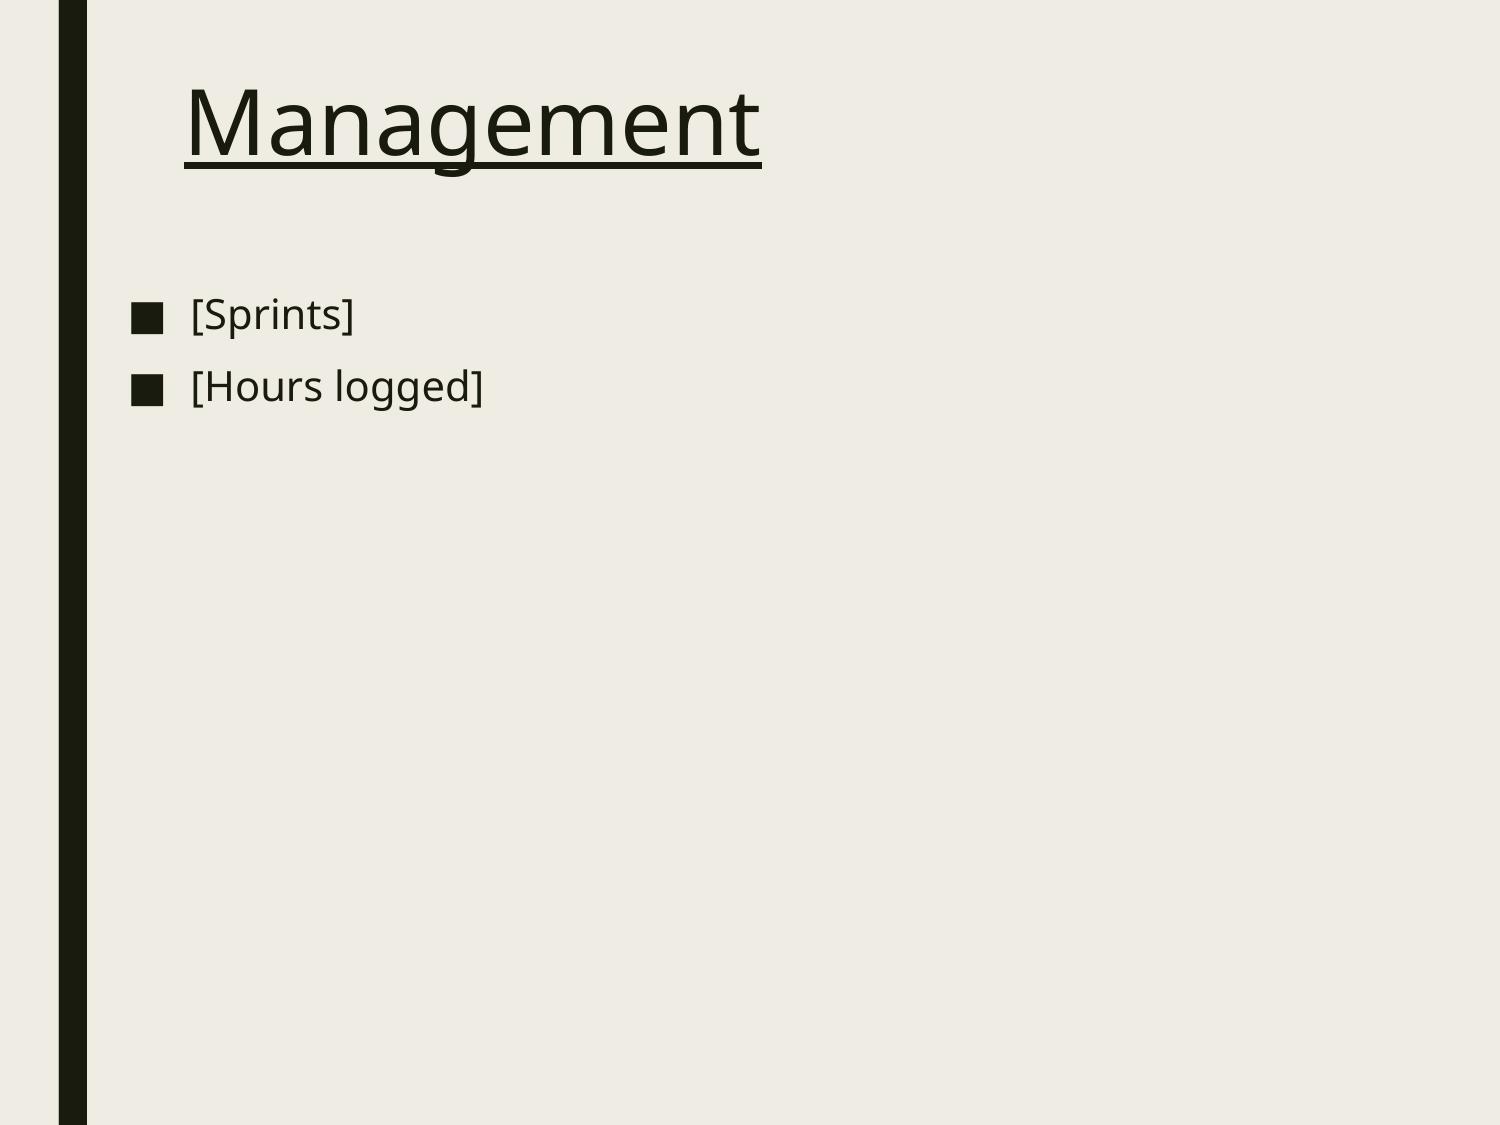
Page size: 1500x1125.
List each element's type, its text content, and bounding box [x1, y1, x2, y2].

list [Sprints] [Hours logged] [112, 284, 1387, 950]
title Management [168, 69, 1351, 194]
